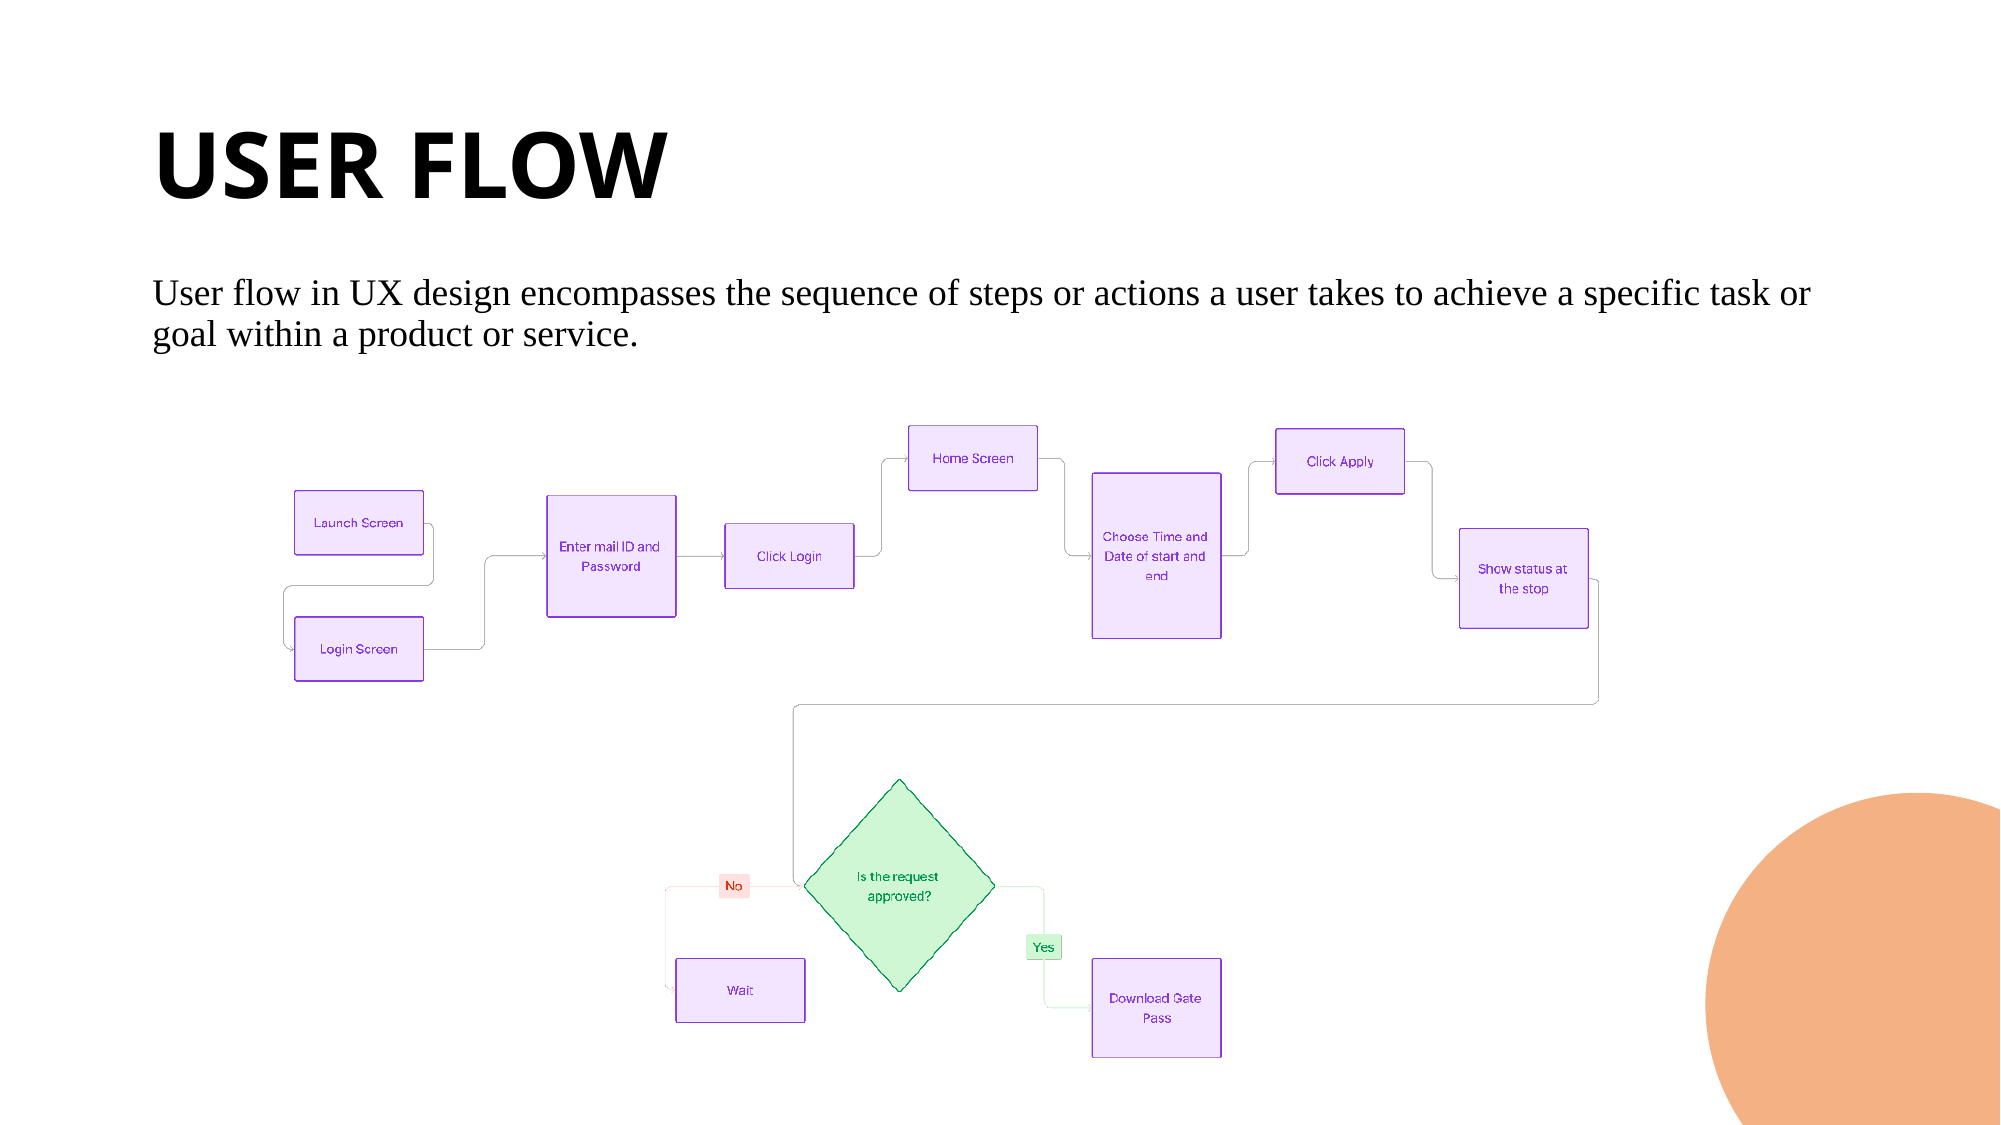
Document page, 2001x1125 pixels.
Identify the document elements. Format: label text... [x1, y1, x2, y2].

picture [241, 383, 1641, 1101]
text_box [1704, 791, 2000, 1125]
list User flow in UX design encompasses the sequence of steps or actions a user takes to achieve a specific task or goal within a product or service. [137, 266, 1863, 363]
title USER FLOW [137, 59, 1863, 266]
